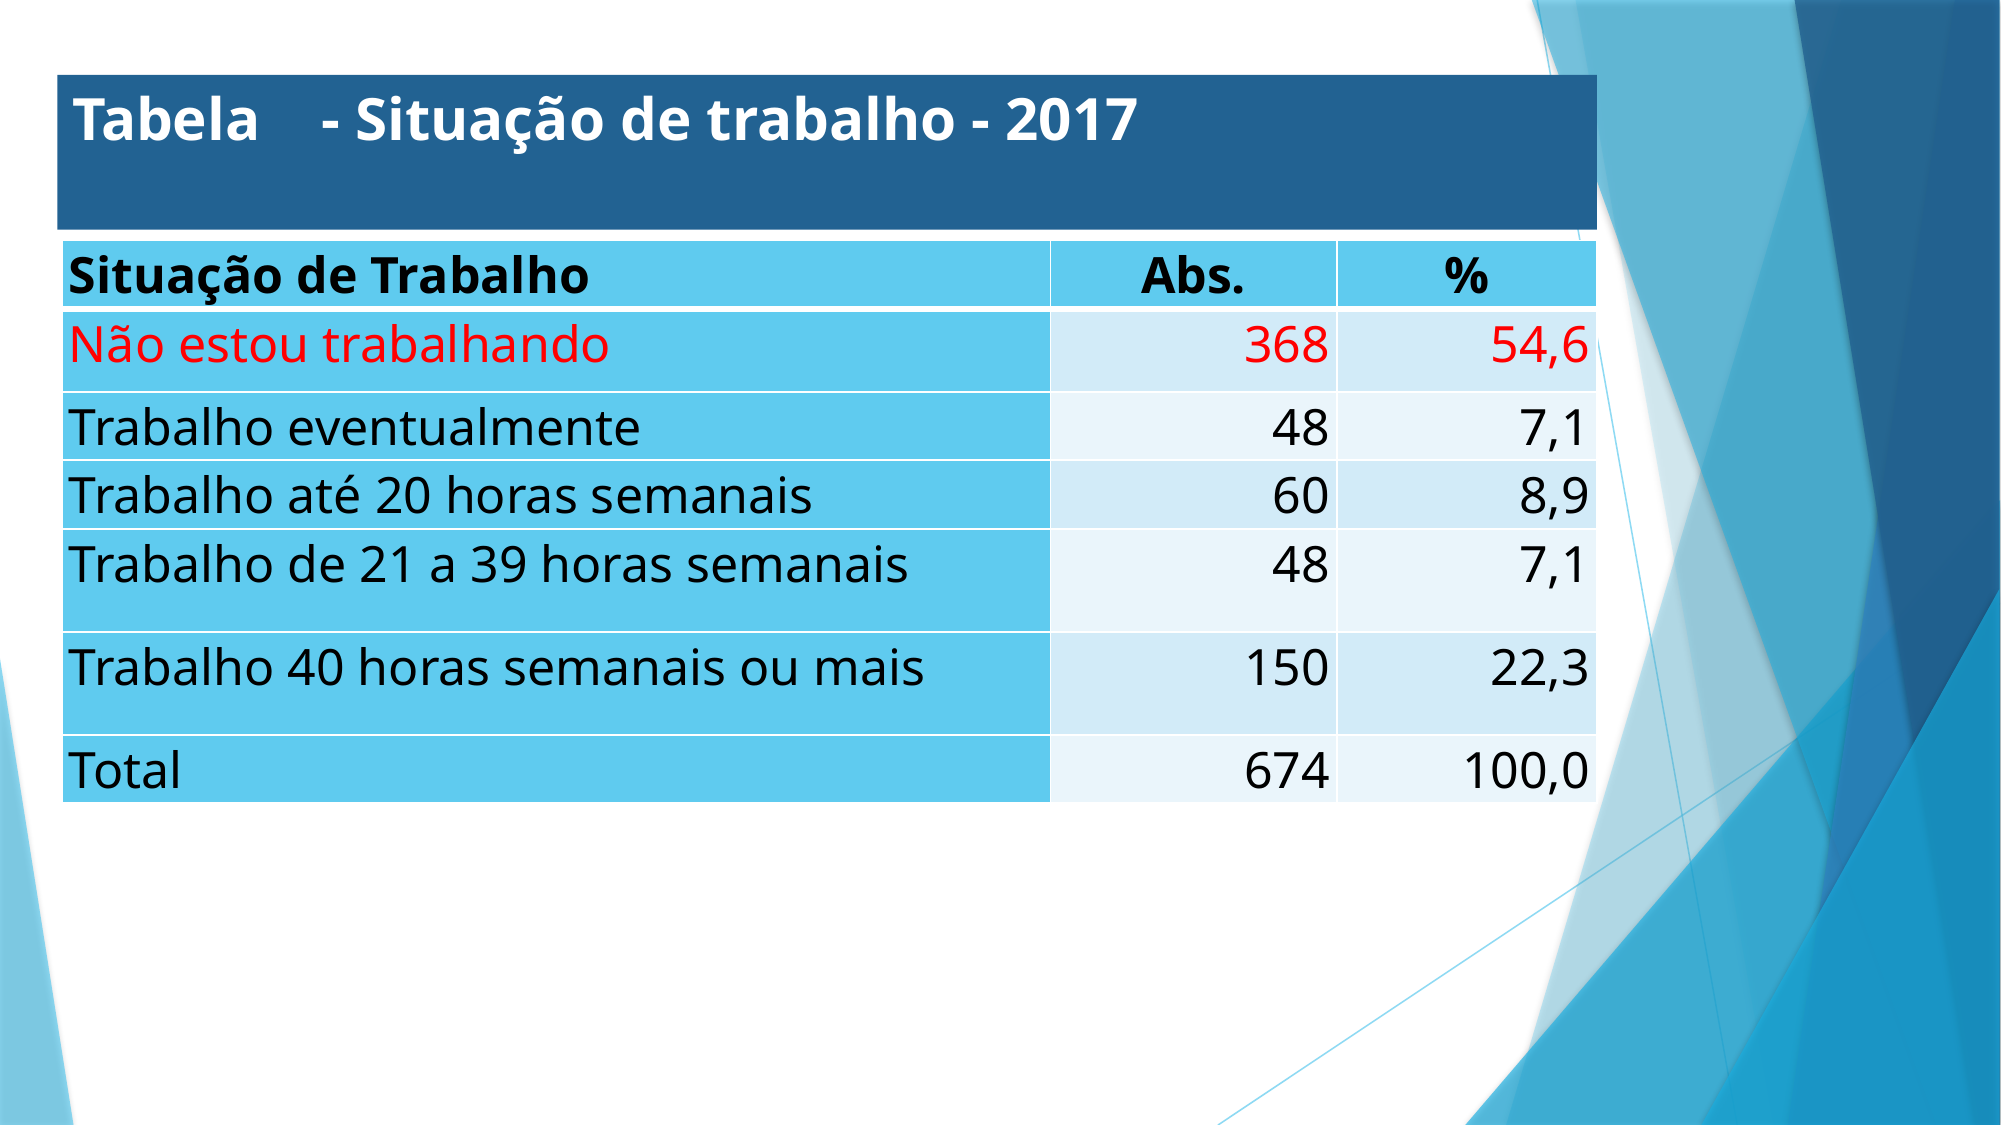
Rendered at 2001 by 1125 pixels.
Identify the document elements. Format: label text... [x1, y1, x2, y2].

table_cell 22,3 [1338, 633, 1596, 734]
table_cell 8,9 [1338, 461, 1596, 528]
table_header % [1338, 241, 1596, 306]
table_cell 48 [1051, 393, 1336, 459]
table_cell 60 [1051, 461, 1336, 528]
table_header Situação de Trabalho [63, 241, 1050, 306]
table_cell 100,0 [1338, 736, 1596, 802]
table_cell 48 [1051, 530, 1336, 631]
table_cell Trabalho 40 horas semanais ou mais [63, 633, 1050, 734]
text_box Tabela - Situação de trabalho - 2017 [57, 74, 1597, 230]
table_cell 674 [1051, 736, 1336, 802]
table_cell 150 [1051, 633, 1336, 734]
table_cell Não estou trabalhando [63, 312, 1050, 391]
table_header Abs. [1051, 241, 1336, 306]
table_cell 7,1 [1338, 530, 1596, 631]
table_cell 54,6 [1338, 312, 1596, 391]
table_cell 368 [1051, 312, 1336, 391]
table_cell Trabalho de 21 a 39 horas semanais [63, 530, 1050, 631]
table_cell Trabalho eventualmente [63, 393, 1050, 459]
table_cell Trabalho até 20 horas semanais [63, 461, 1050, 528]
table_cell 7,1 [1338, 393, 1596, 459]
table_cell Total [63, 736, 1050, 802]
